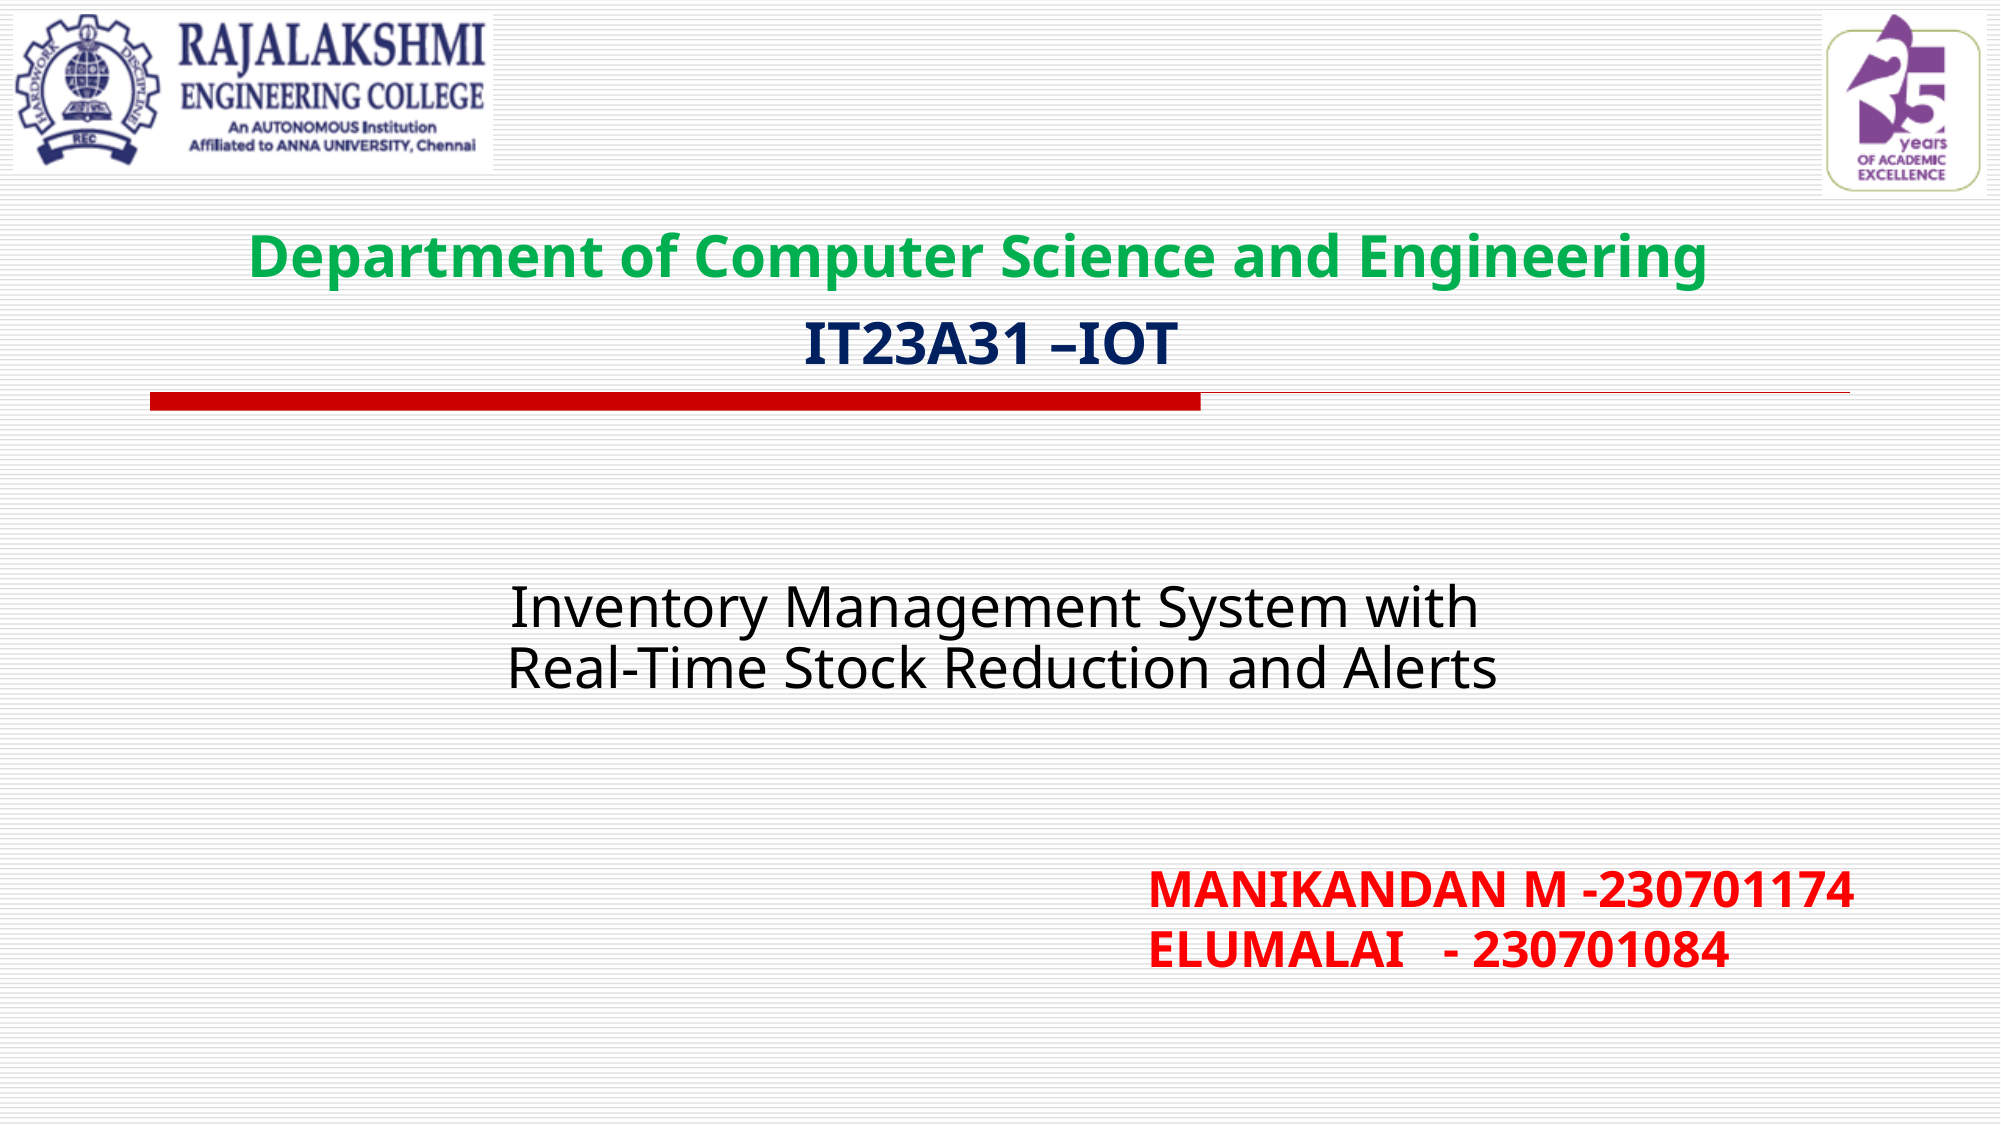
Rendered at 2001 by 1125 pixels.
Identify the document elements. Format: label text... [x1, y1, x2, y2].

text_box Inventory Management System with Real-Time Stock Reduction and Alerts [140, 492, 1866, 710]
text_box IT23A31 –IOT [137, 286, 1863, 405]
text_box MANIKANDAN M -230701174 ELUMALAI - 230701084 [1132, 850, 2000, 986]
picture [0, 0, 2001, 1125]
text_box Department of Computer Science and Engineering [116, 199, 1842, 318]
